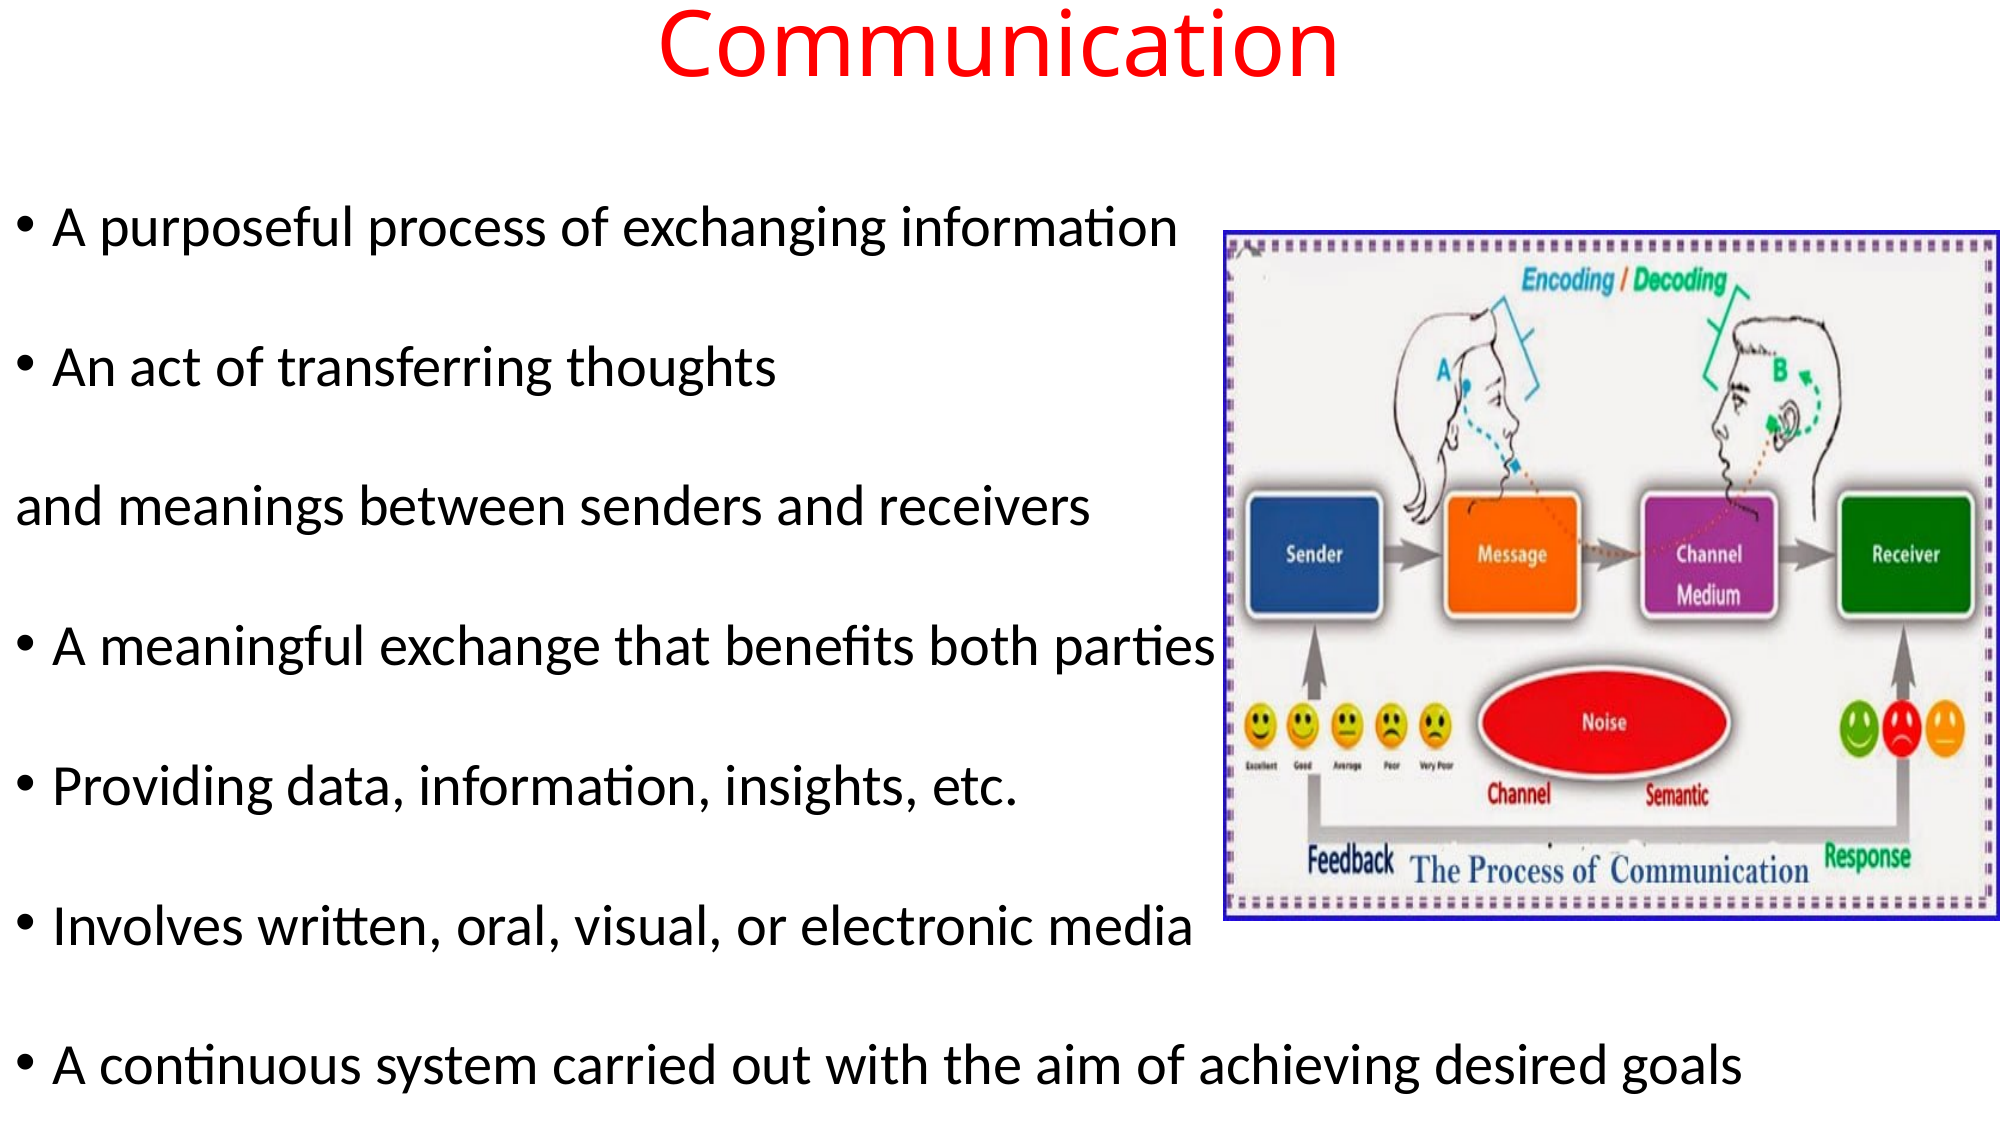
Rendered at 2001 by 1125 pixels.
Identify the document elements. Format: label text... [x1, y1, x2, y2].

picture [1223, 230, 2000, 921]
list A purposeful process of exchanging information An act of transferring thoughts and meanings between senders and receivers A meaningful exchange that benefits both parties Providing data, information, insights, etc. Involves written, oral, visual, or electronic media A continuous system carried out with the aim of achieving desired goals [0, 110, 2000, 1125]
title Communication [0, 0, 2000, 110]
